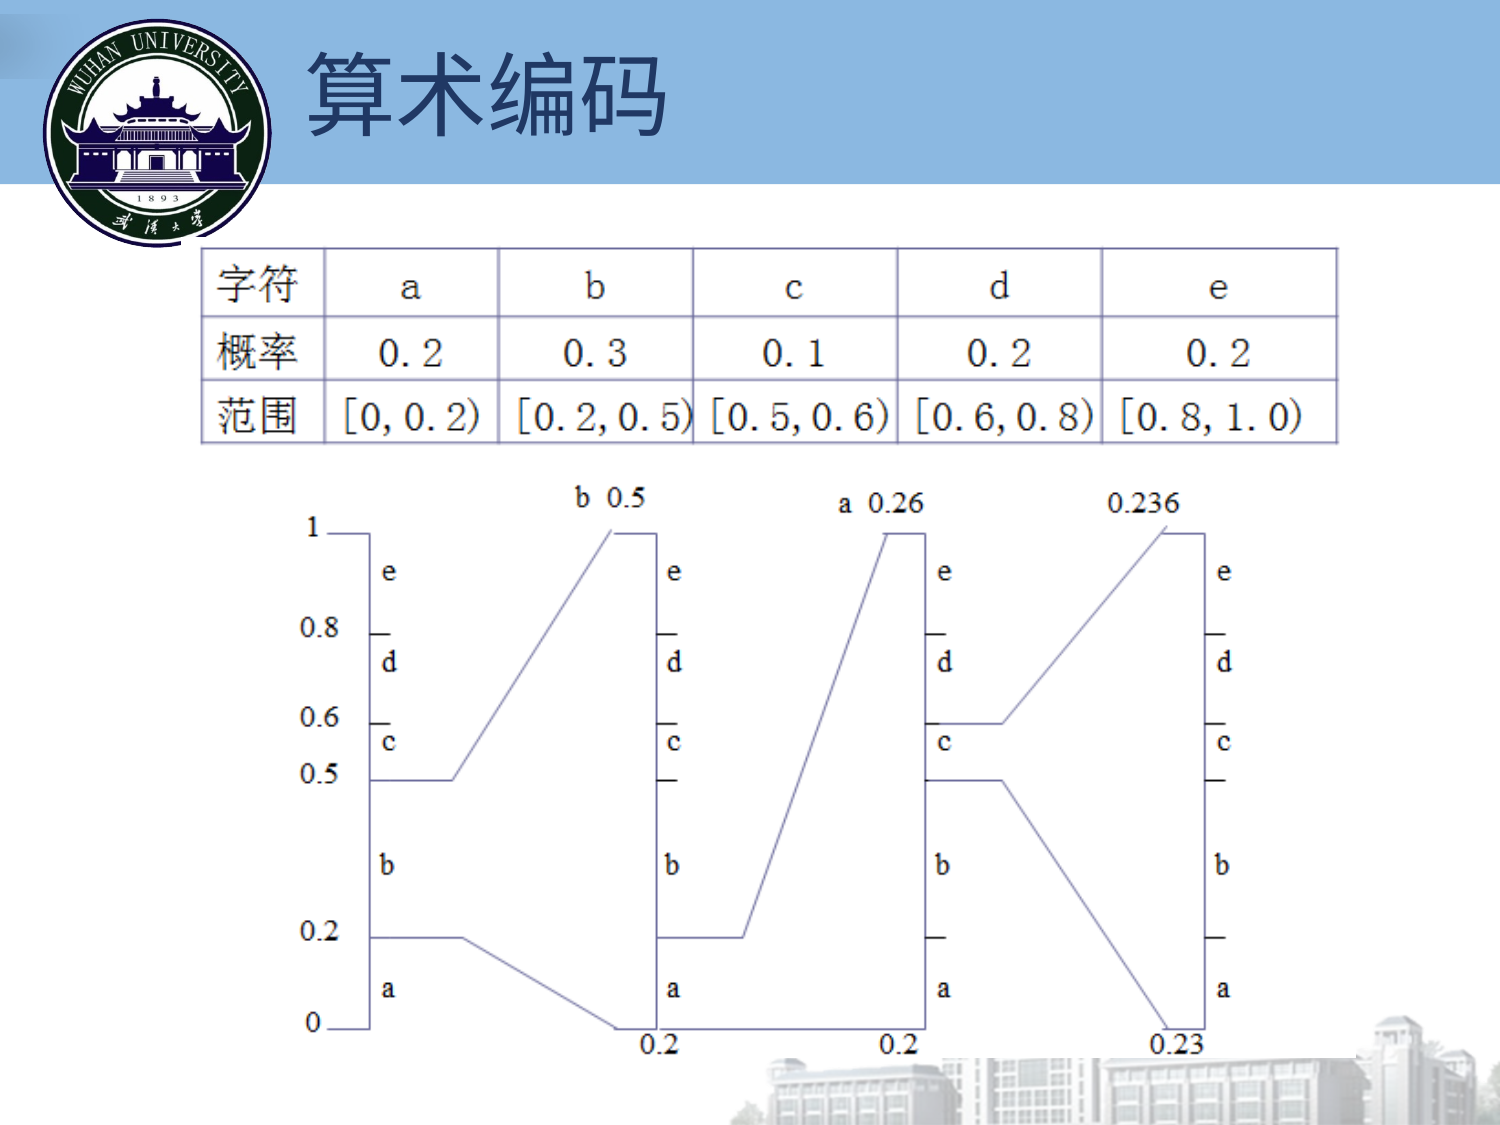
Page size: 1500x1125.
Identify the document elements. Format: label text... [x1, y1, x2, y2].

title 算术编码 [289, 37, 1500, 163]
picture [42, 18, 1500, 1125]
